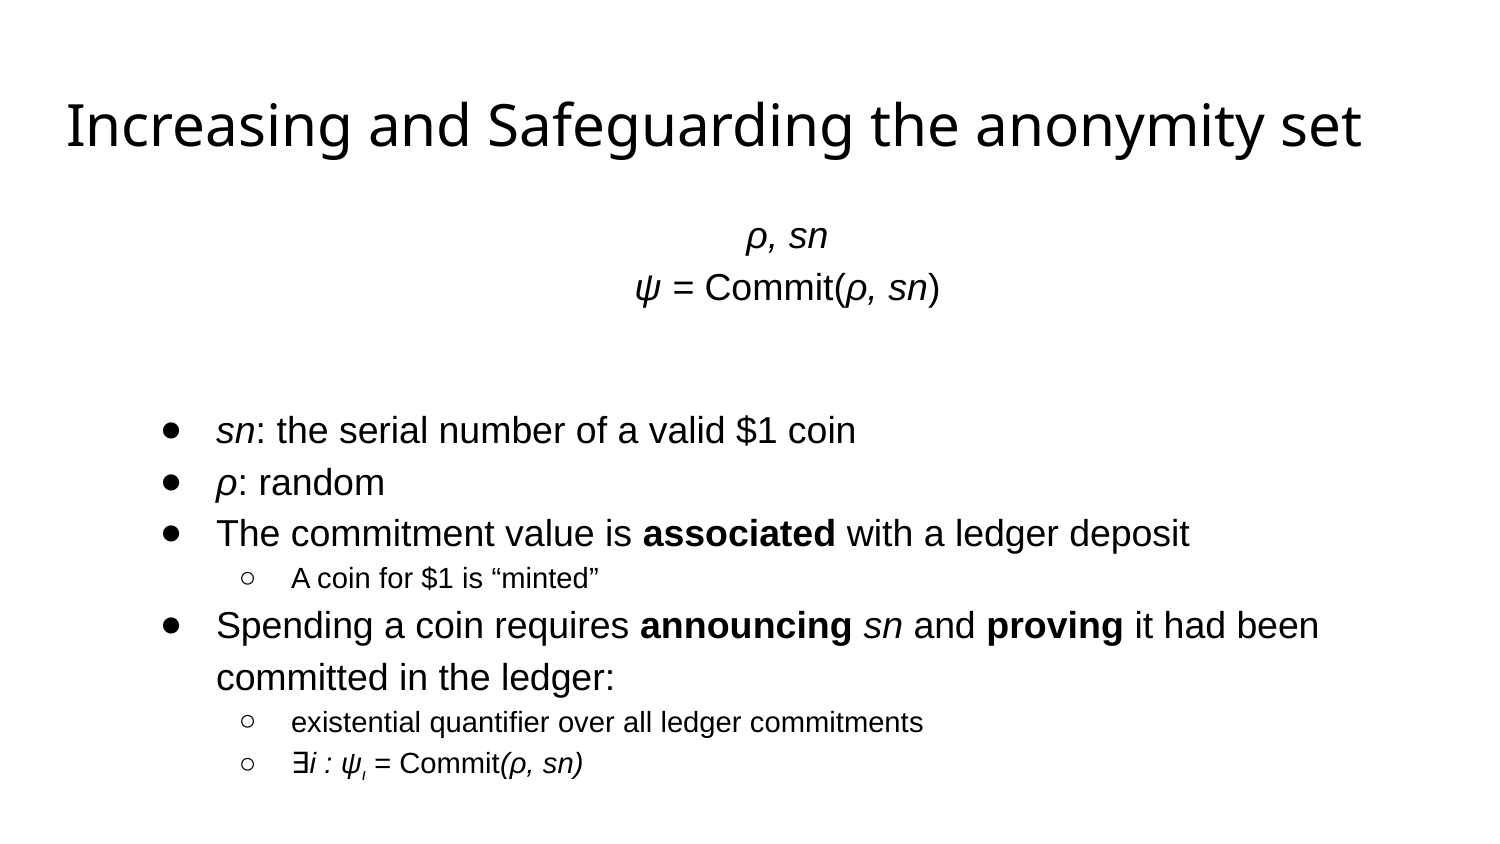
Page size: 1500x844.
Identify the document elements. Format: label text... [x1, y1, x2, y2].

list ρ, sn ψ = Commit(ρ, sn) sn: the serial number of a valid $1 coin ρ: random The commitment value is associated with a ledger deposit A coin for $1 is “minted” Spending a coin requires announcing sn and proving it had been committed in the ledger: existential quantifier over all ledger commitments ∃i : ψι = Commit(ρ, sn) [51, 189, 1449, 750]
title Increasing and Safeguarding the anonymity set [51, 72, 1449, 167]
